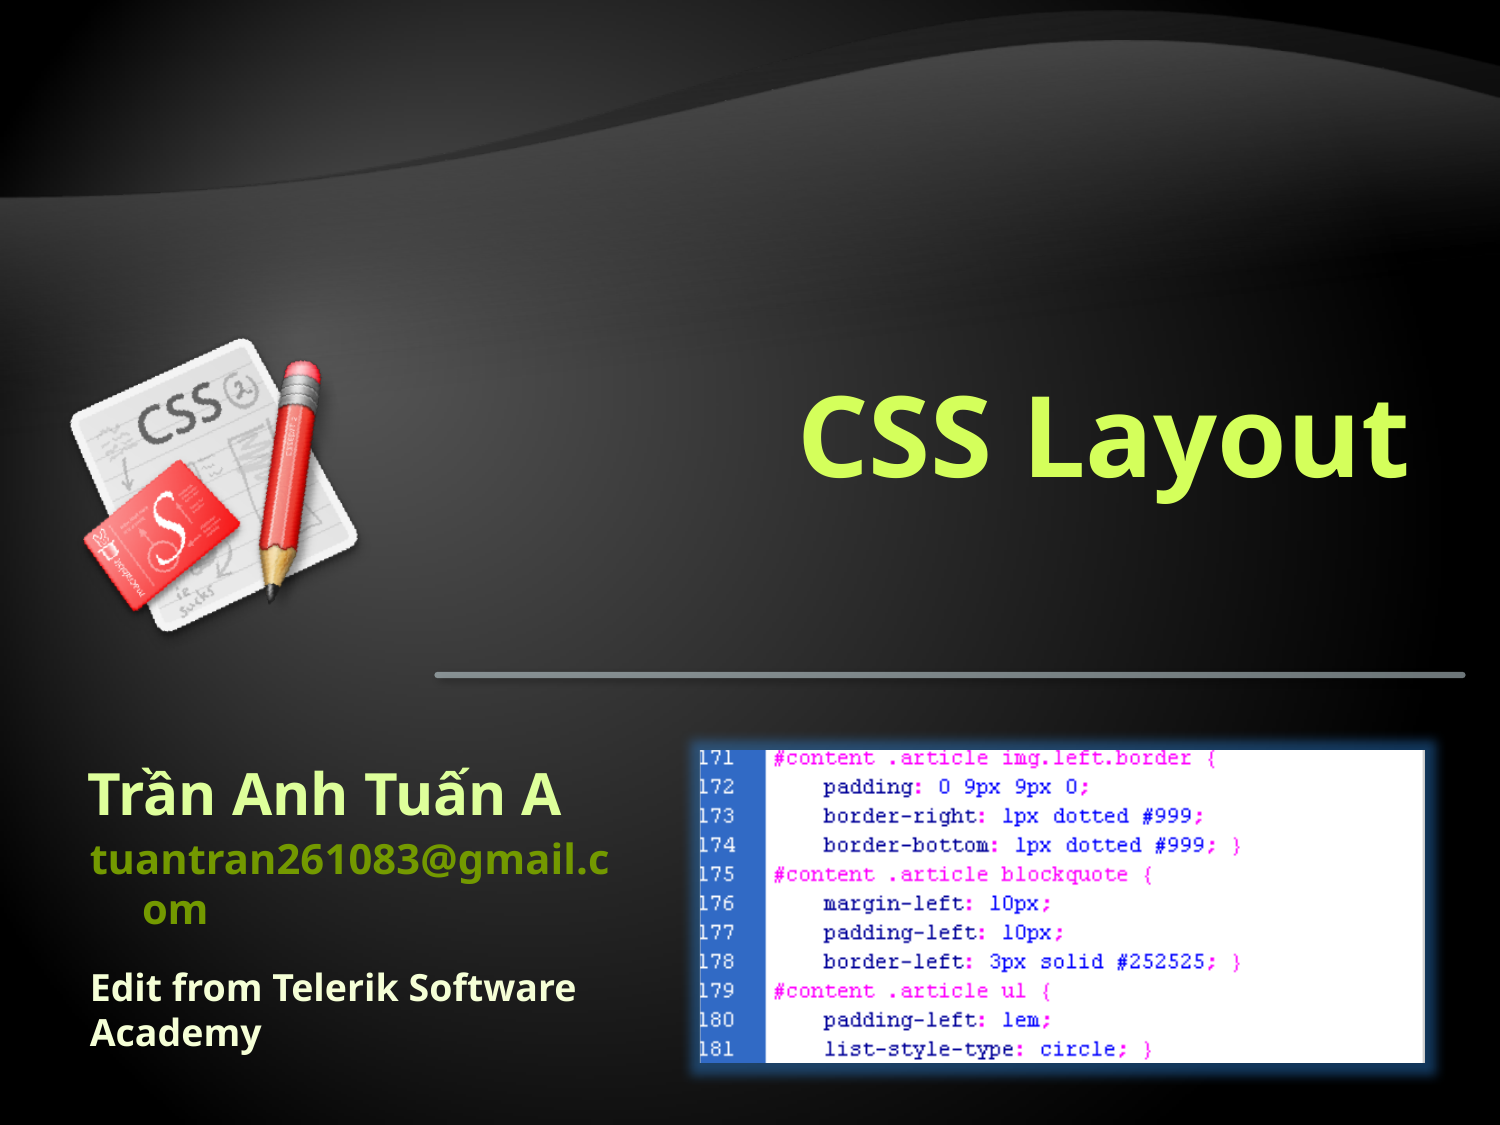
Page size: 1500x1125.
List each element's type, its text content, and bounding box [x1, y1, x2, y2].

title CSS Layout [75, 249, 1425, 500]
picture [0, 0, 1500, 1125]
list tuantran261083@gmail.com [75, 825, 625, 891]
list Edit from Telerik Software Academy [75, 956, 625, 1109]
list Trần Anh Tuấn A [72, 750, 623, 838]
